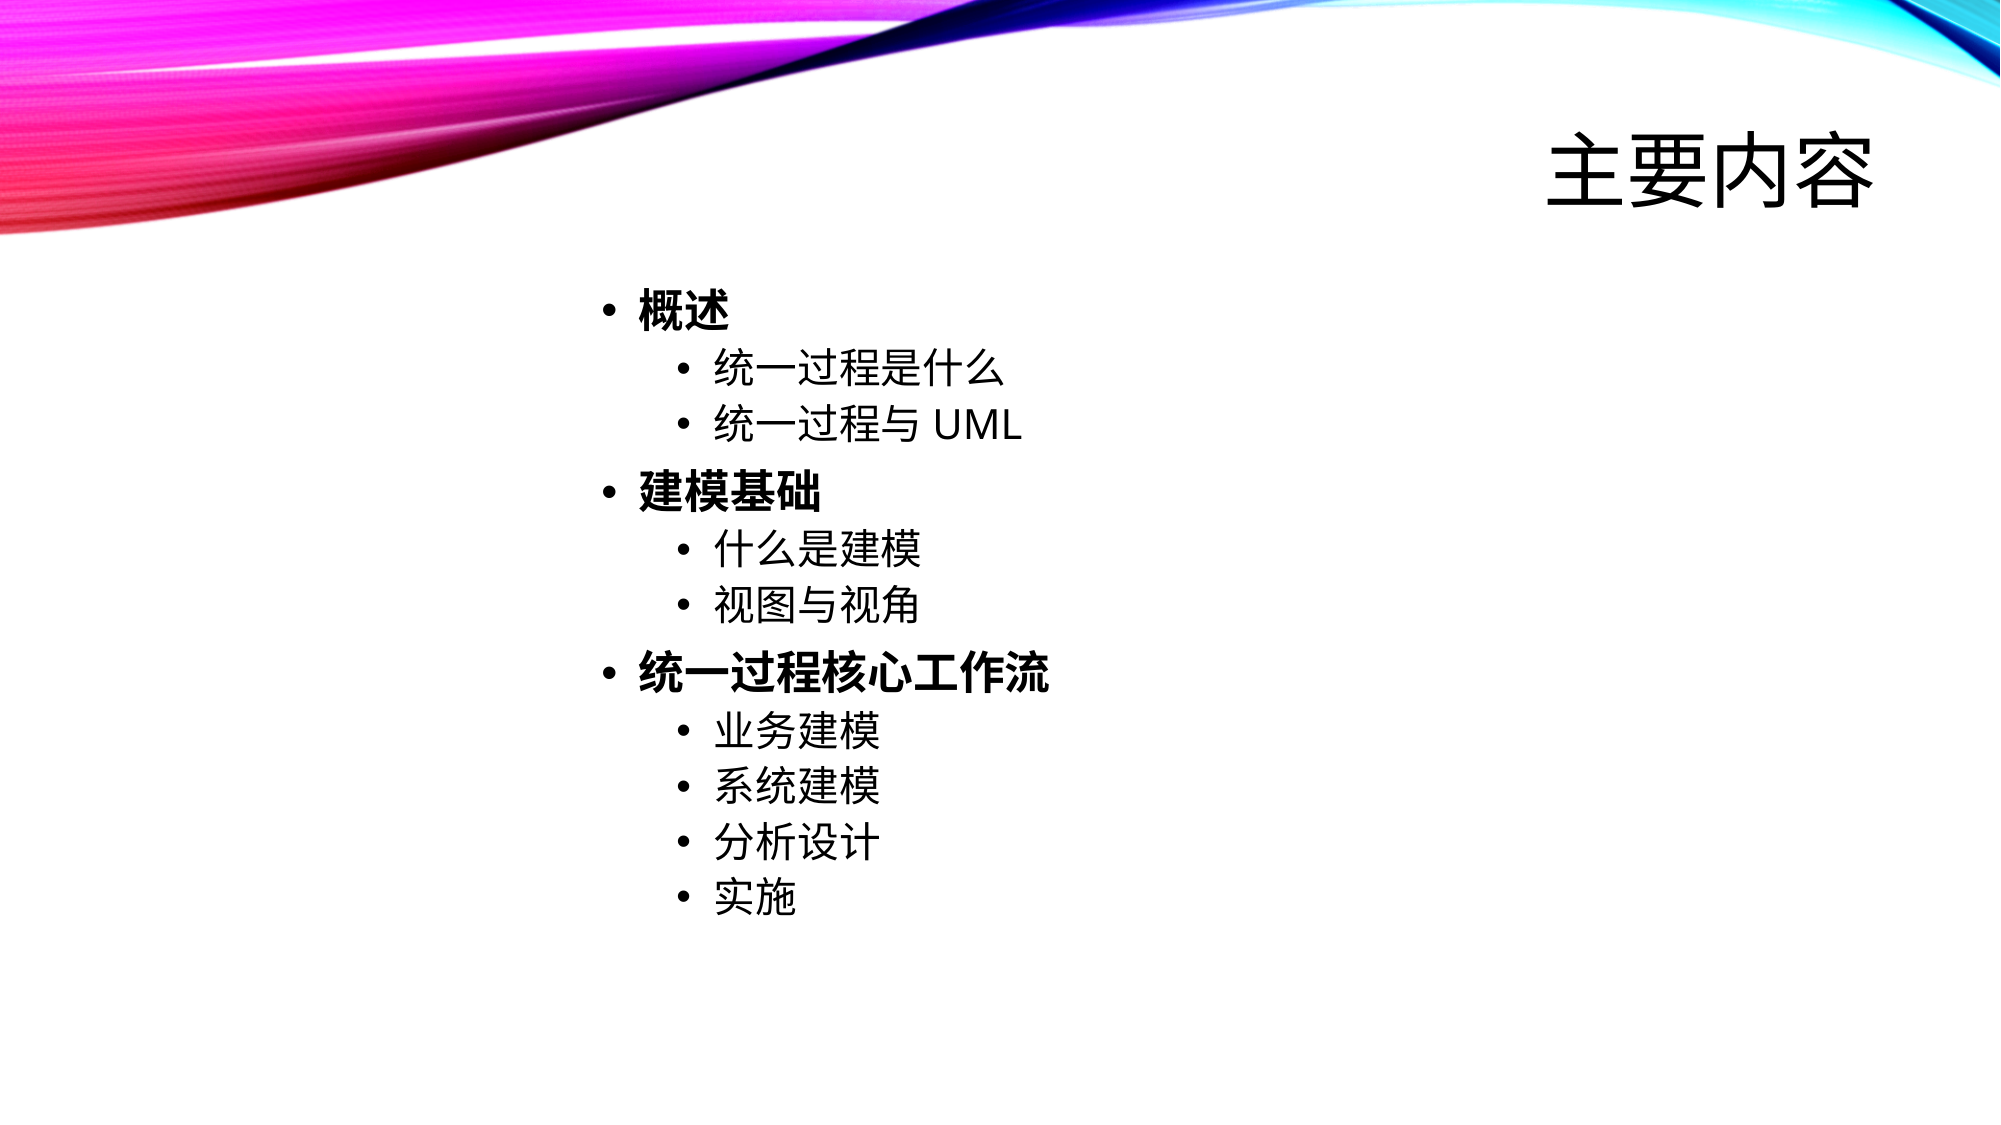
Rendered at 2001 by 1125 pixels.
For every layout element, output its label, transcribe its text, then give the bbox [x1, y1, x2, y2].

picture [1890, 0, 2000, 75]
list 概述 统一过程是什么 统一过程与UML 建模基础 什么是建模 视图与视角 统一过程核心工作流 业务建模 系统建模 分析设计 实施 [586, 280, 1286, 1021]
picture [0, 0, 2000, 237]
picture [1910, 0, 2000, 45]
title 主要内容 [478, 68, 1892, 281]
